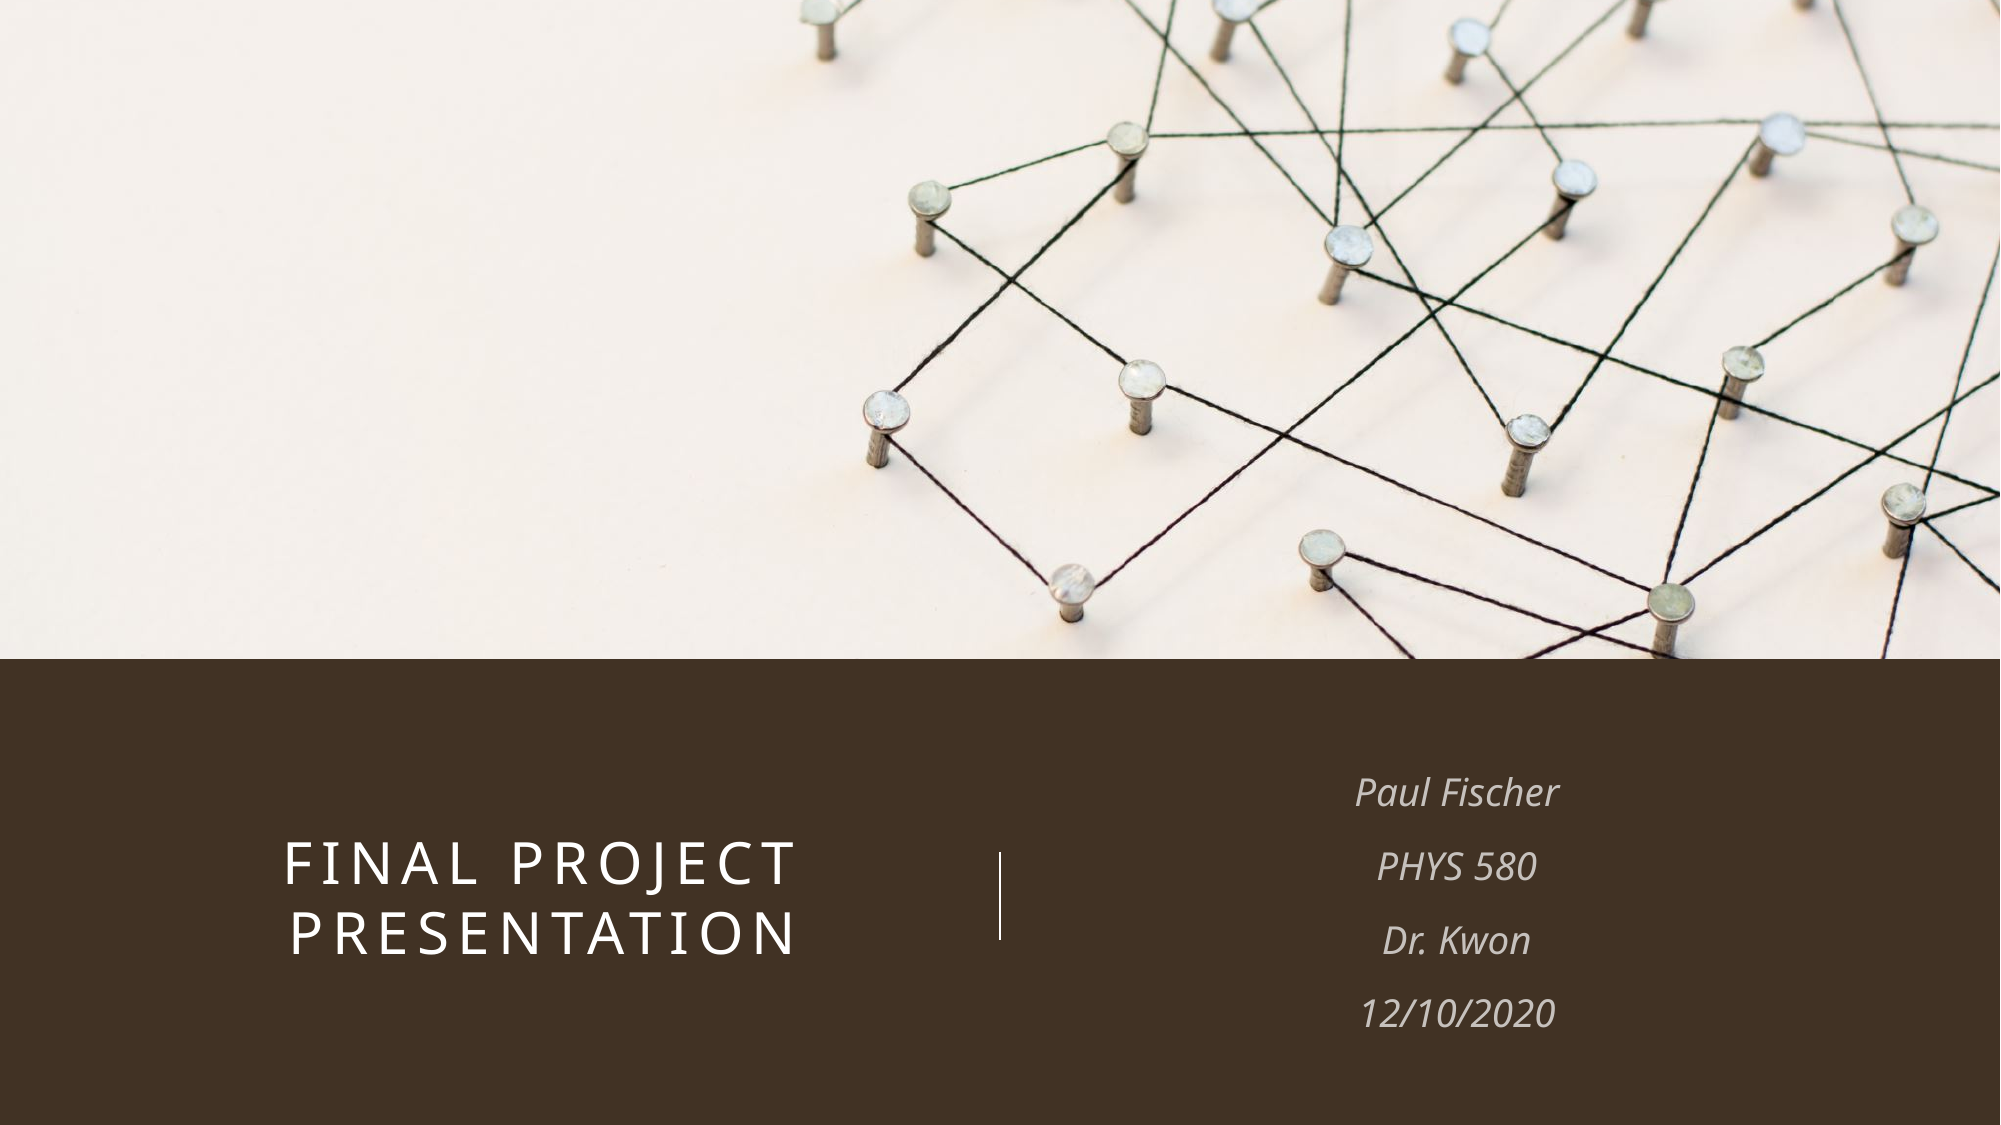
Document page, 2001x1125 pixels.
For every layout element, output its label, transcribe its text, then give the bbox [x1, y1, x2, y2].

title Final project presentation [177, 754, 909, 1038]
text_box [0, 659, 2000, 1125]
subtitle Paul Fischer PHYS 580 Dr. Kwon 12/10/2020 [1091, 754, 1822, 1038]
picture [0, 0, 2000, 659]
